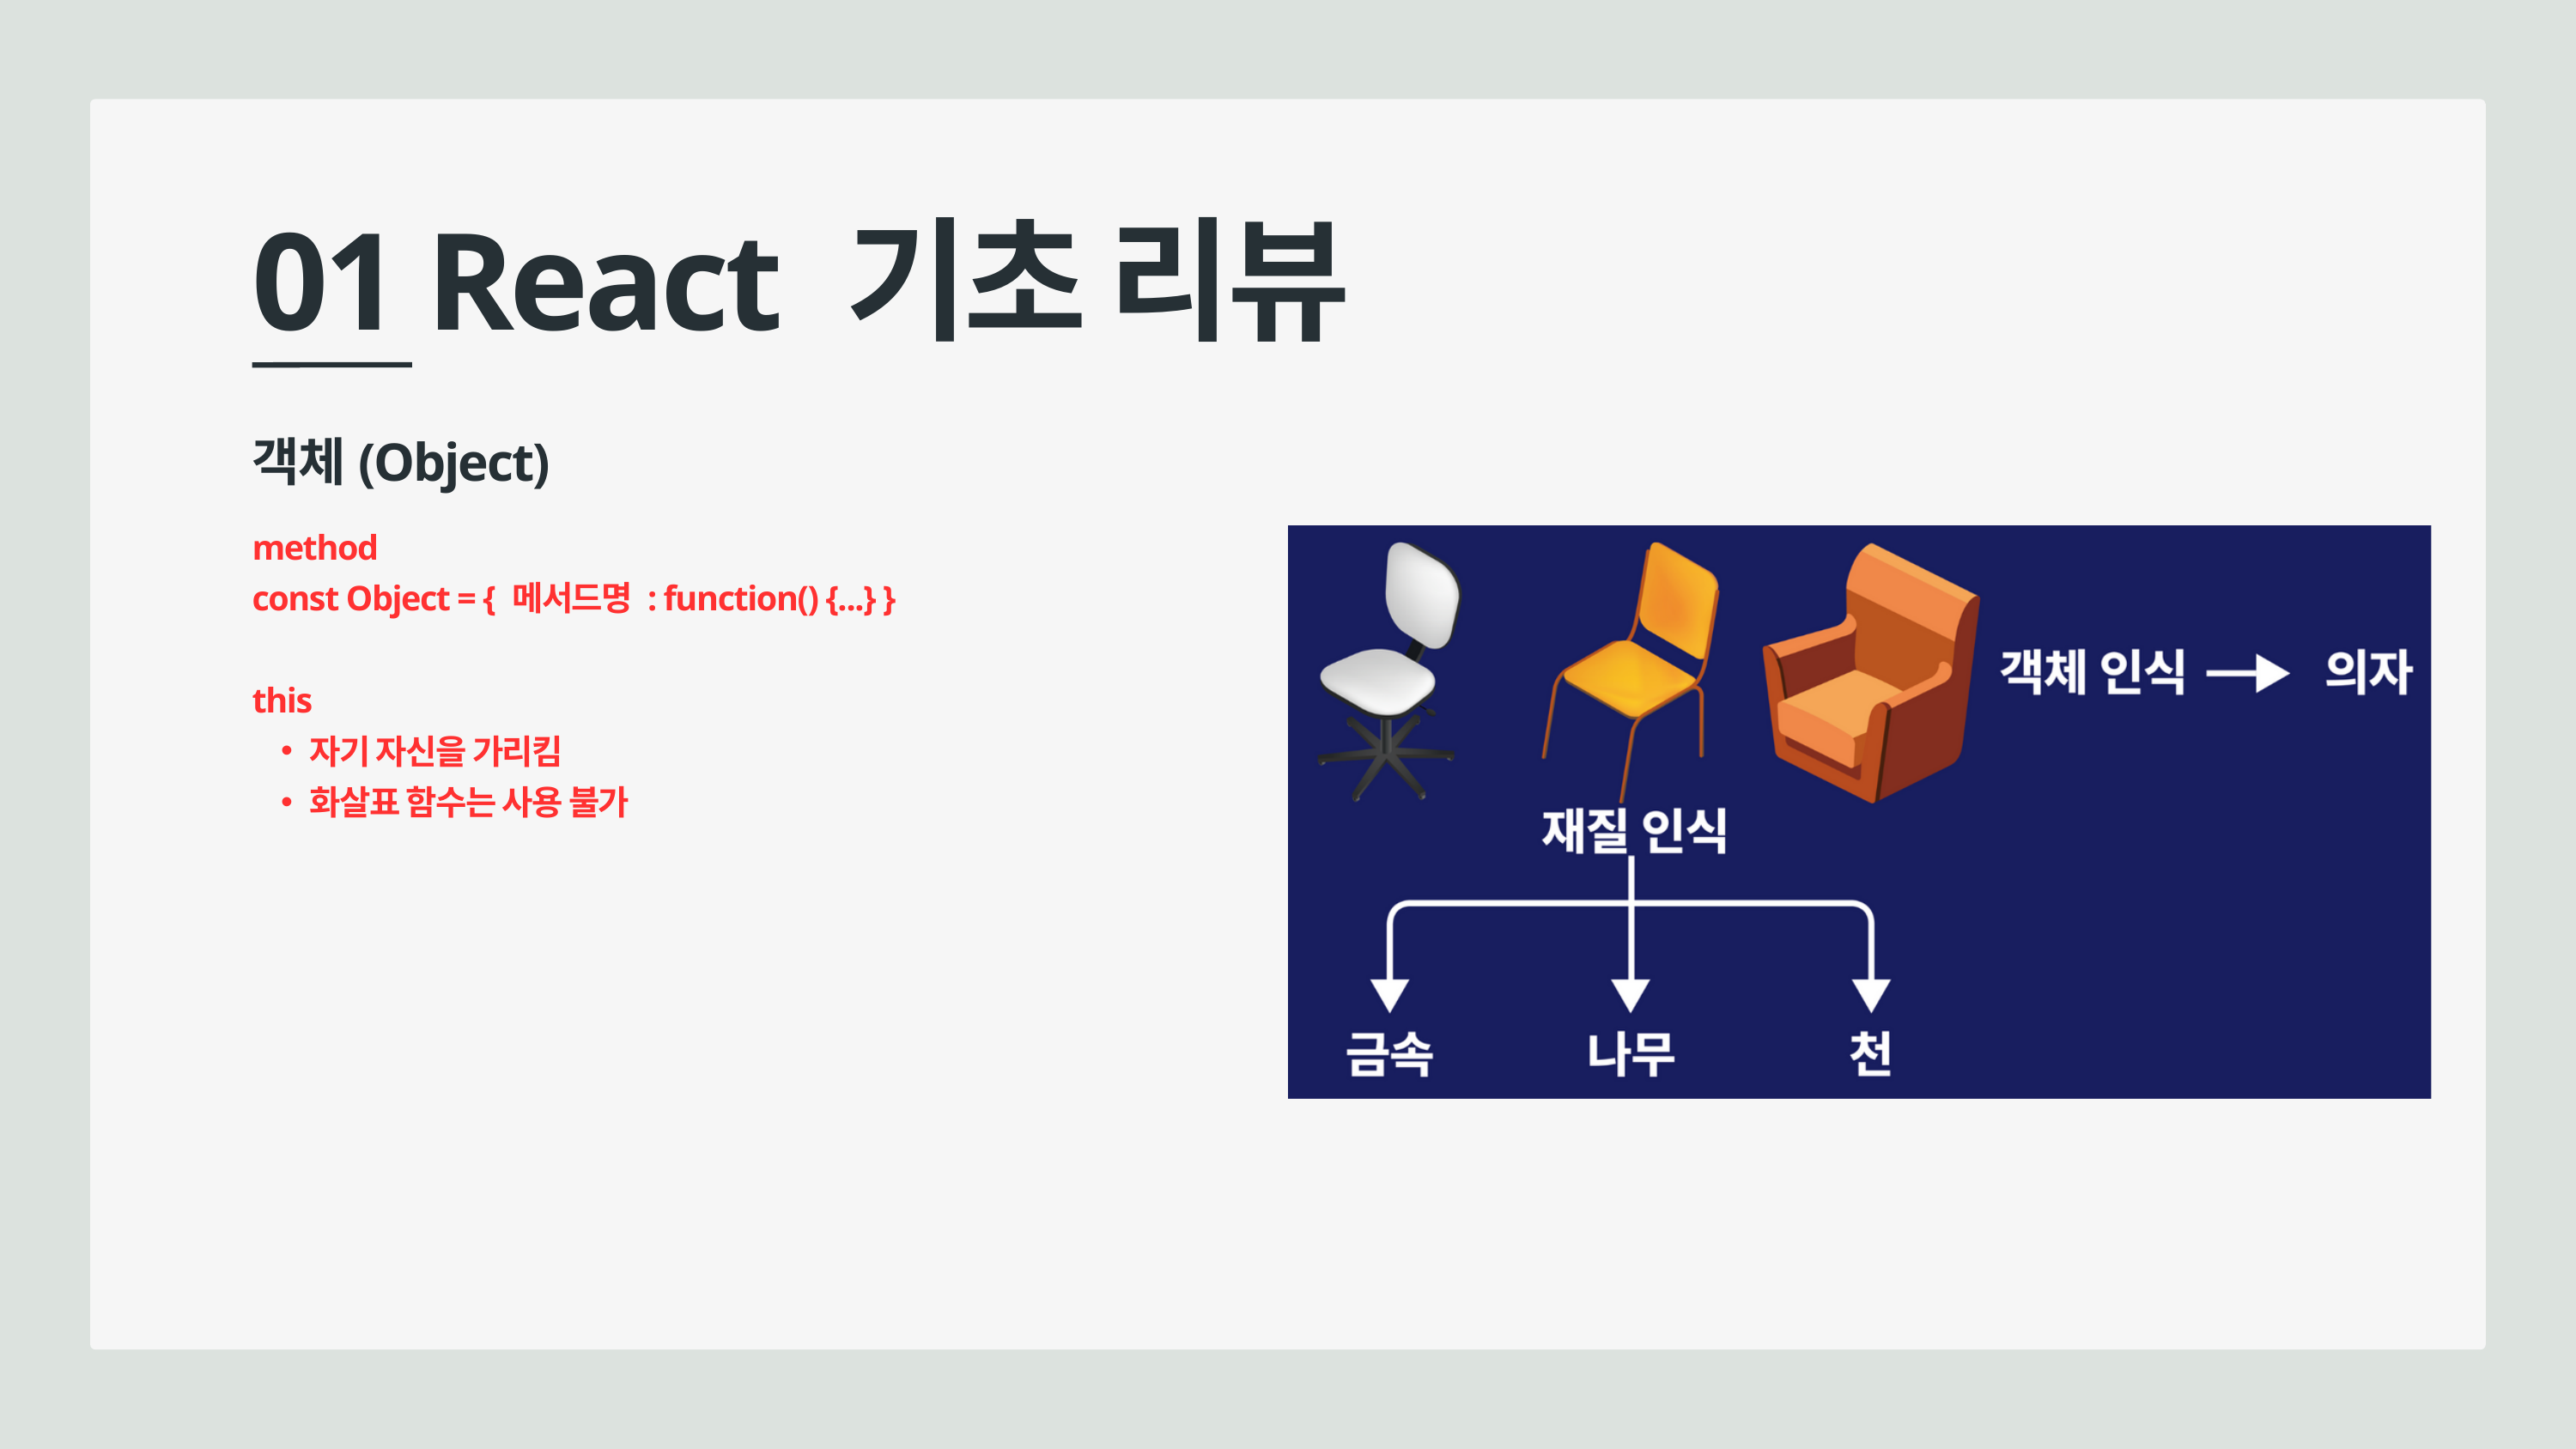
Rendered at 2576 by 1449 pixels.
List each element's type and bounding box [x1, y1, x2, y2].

text_box [89, 99, 2486, 1350]
